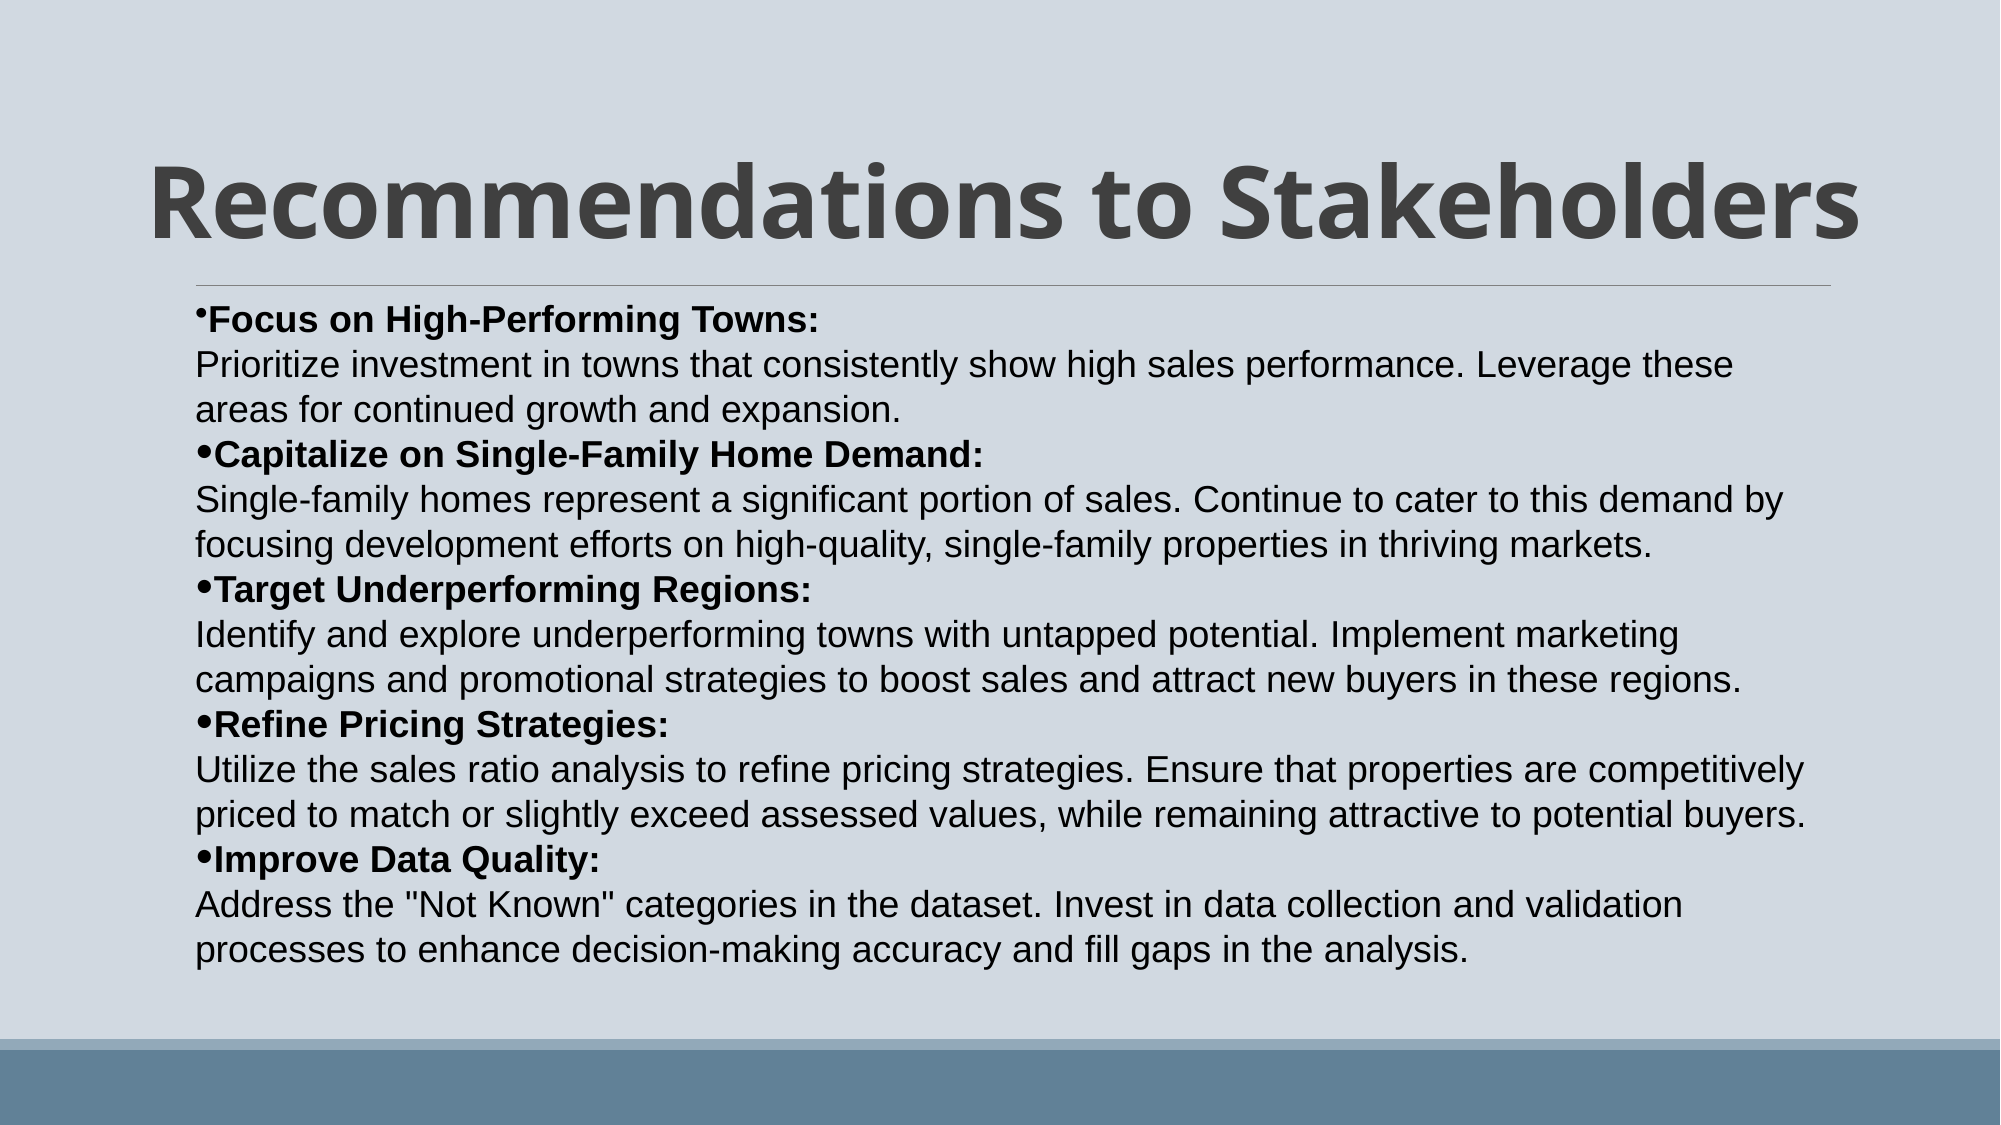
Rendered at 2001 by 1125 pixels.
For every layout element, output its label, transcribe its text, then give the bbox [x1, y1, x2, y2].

list Focus on High-Performing Towns: Prioritize investment in towns that consistently show high sales performance. Leverage these areas for continued growth and expansion. Capitalize on Single-Family Home Demand: Single-family homes represent a significant portion of sales. Continue to cater to this demand by focusing development efforts on high-quality, single-family properties in thriving markets. Target Underperforming Regions: Identify and explore underperforming towns with untapped potential. Implement marketing campaigns and promotional strategies to boost sales and attract new buyers in these regions. Refine Pricing Strategies: Utilize the sales ratio analysis to refine pricing strategies. Ensure that properties are competitively priced to match or slightly exceed assessed values, while remaining attractive to potential buyers. Improve Data Quality: Address the "Not Known" categories in the dataset. Invest in data collection and validation processes to enhance decision-making accuracy and fill gaps in the analysis. [180, 287, 1833, 978]
title Recommendations to Stakeholders [22, 47, 1988, 267]
